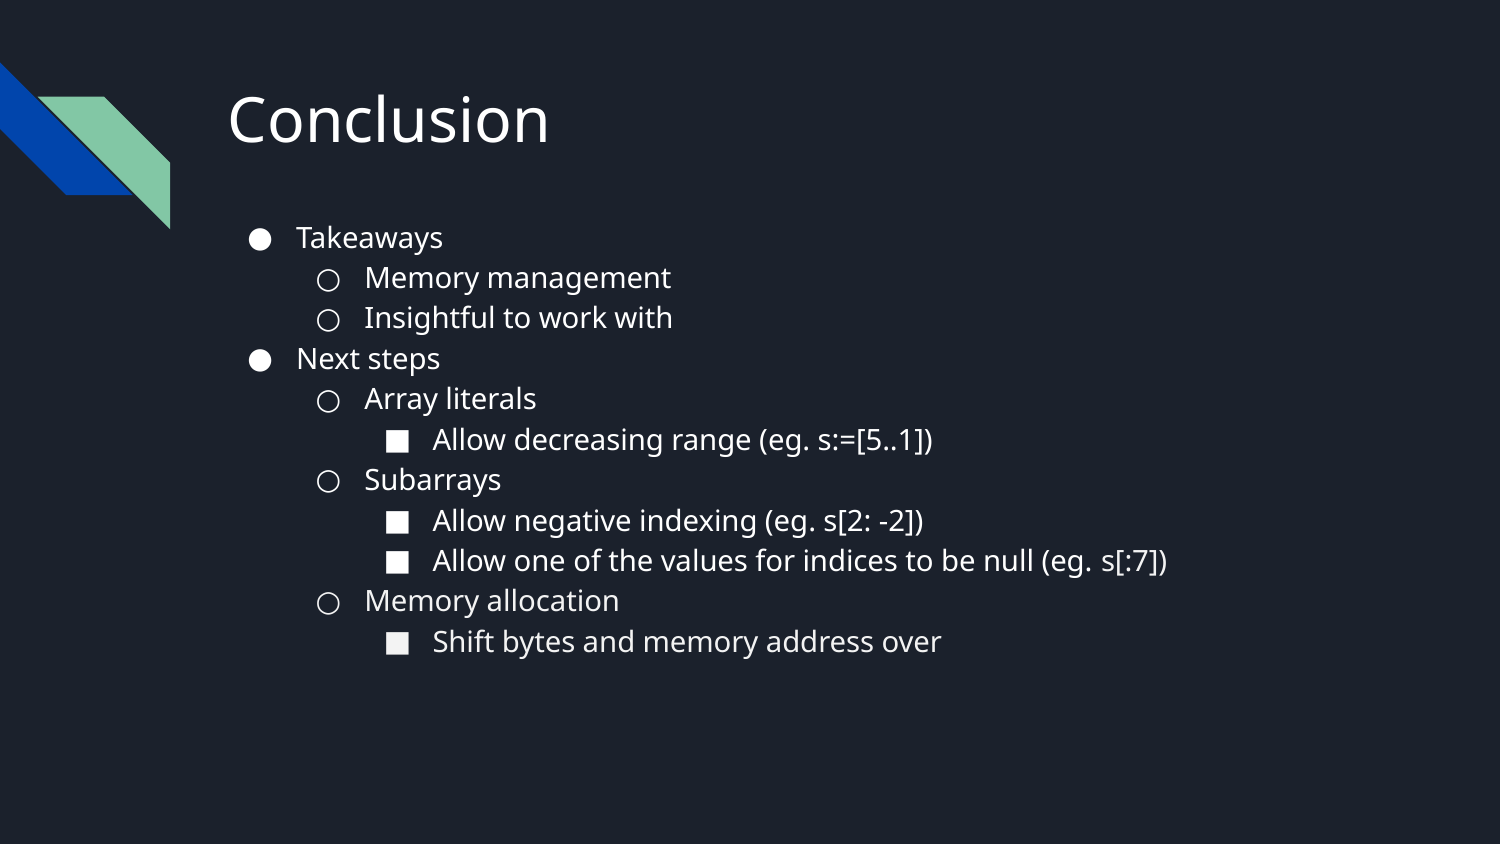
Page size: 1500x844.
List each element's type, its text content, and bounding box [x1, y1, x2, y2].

title Conclusion [212, 64, 1368, 198]
list Takeaways Memory management Insightful to work with Next steps Array literals Allow decreasing range (eg. s:=[5..1]) Subarrays Allow negative indexing (eg. s[2: -2]) Allow one of the values for indices to be null (eg. s[:7]) Memory allocation Shift bytes and memory address over [212, 198, 1368, 677]
